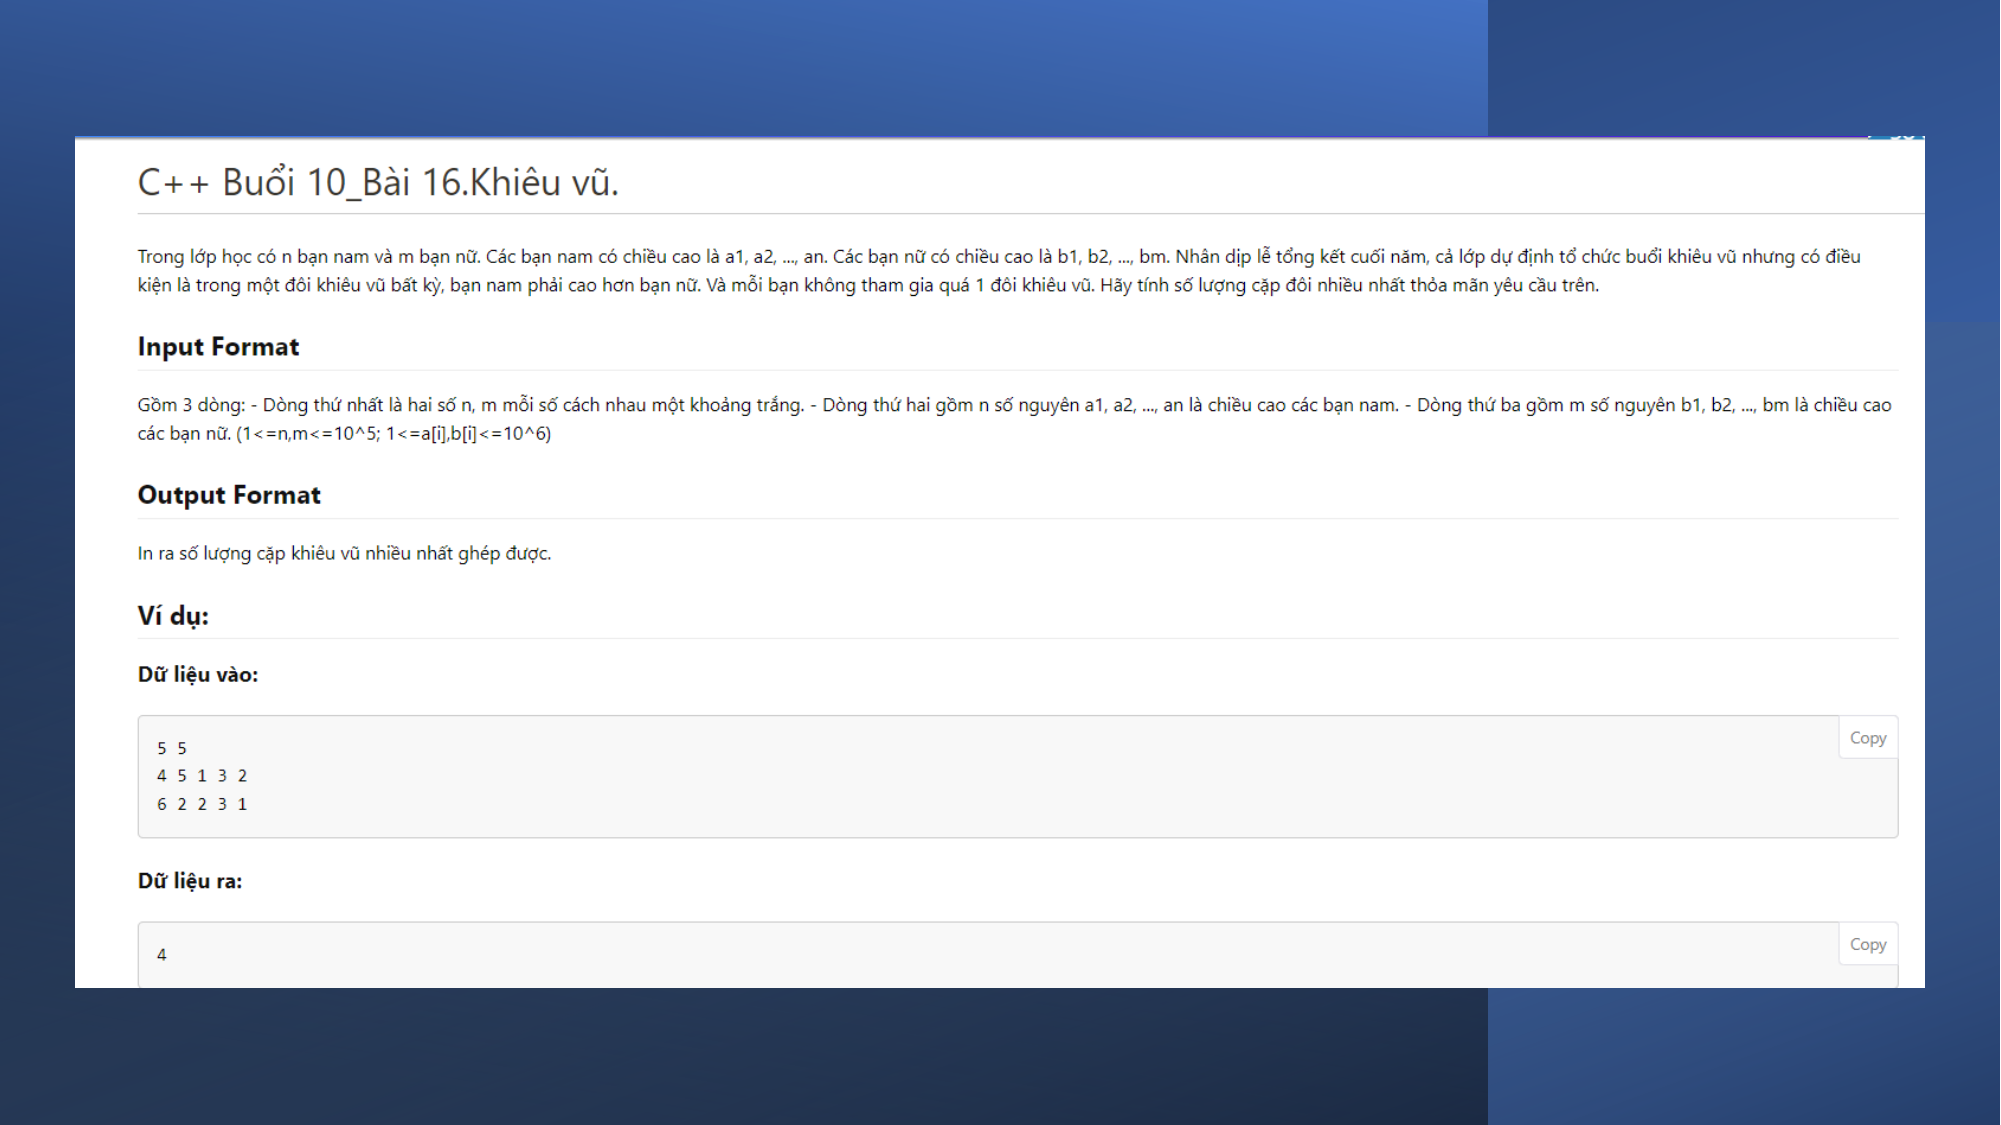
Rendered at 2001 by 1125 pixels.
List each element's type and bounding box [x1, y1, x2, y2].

text_box [1489, 0, 2000, 321]
text_box [0, 321, 2000, 1125]
picture [74, 136, 1925, 988]
text_box [0, 0, 1489, 321]
